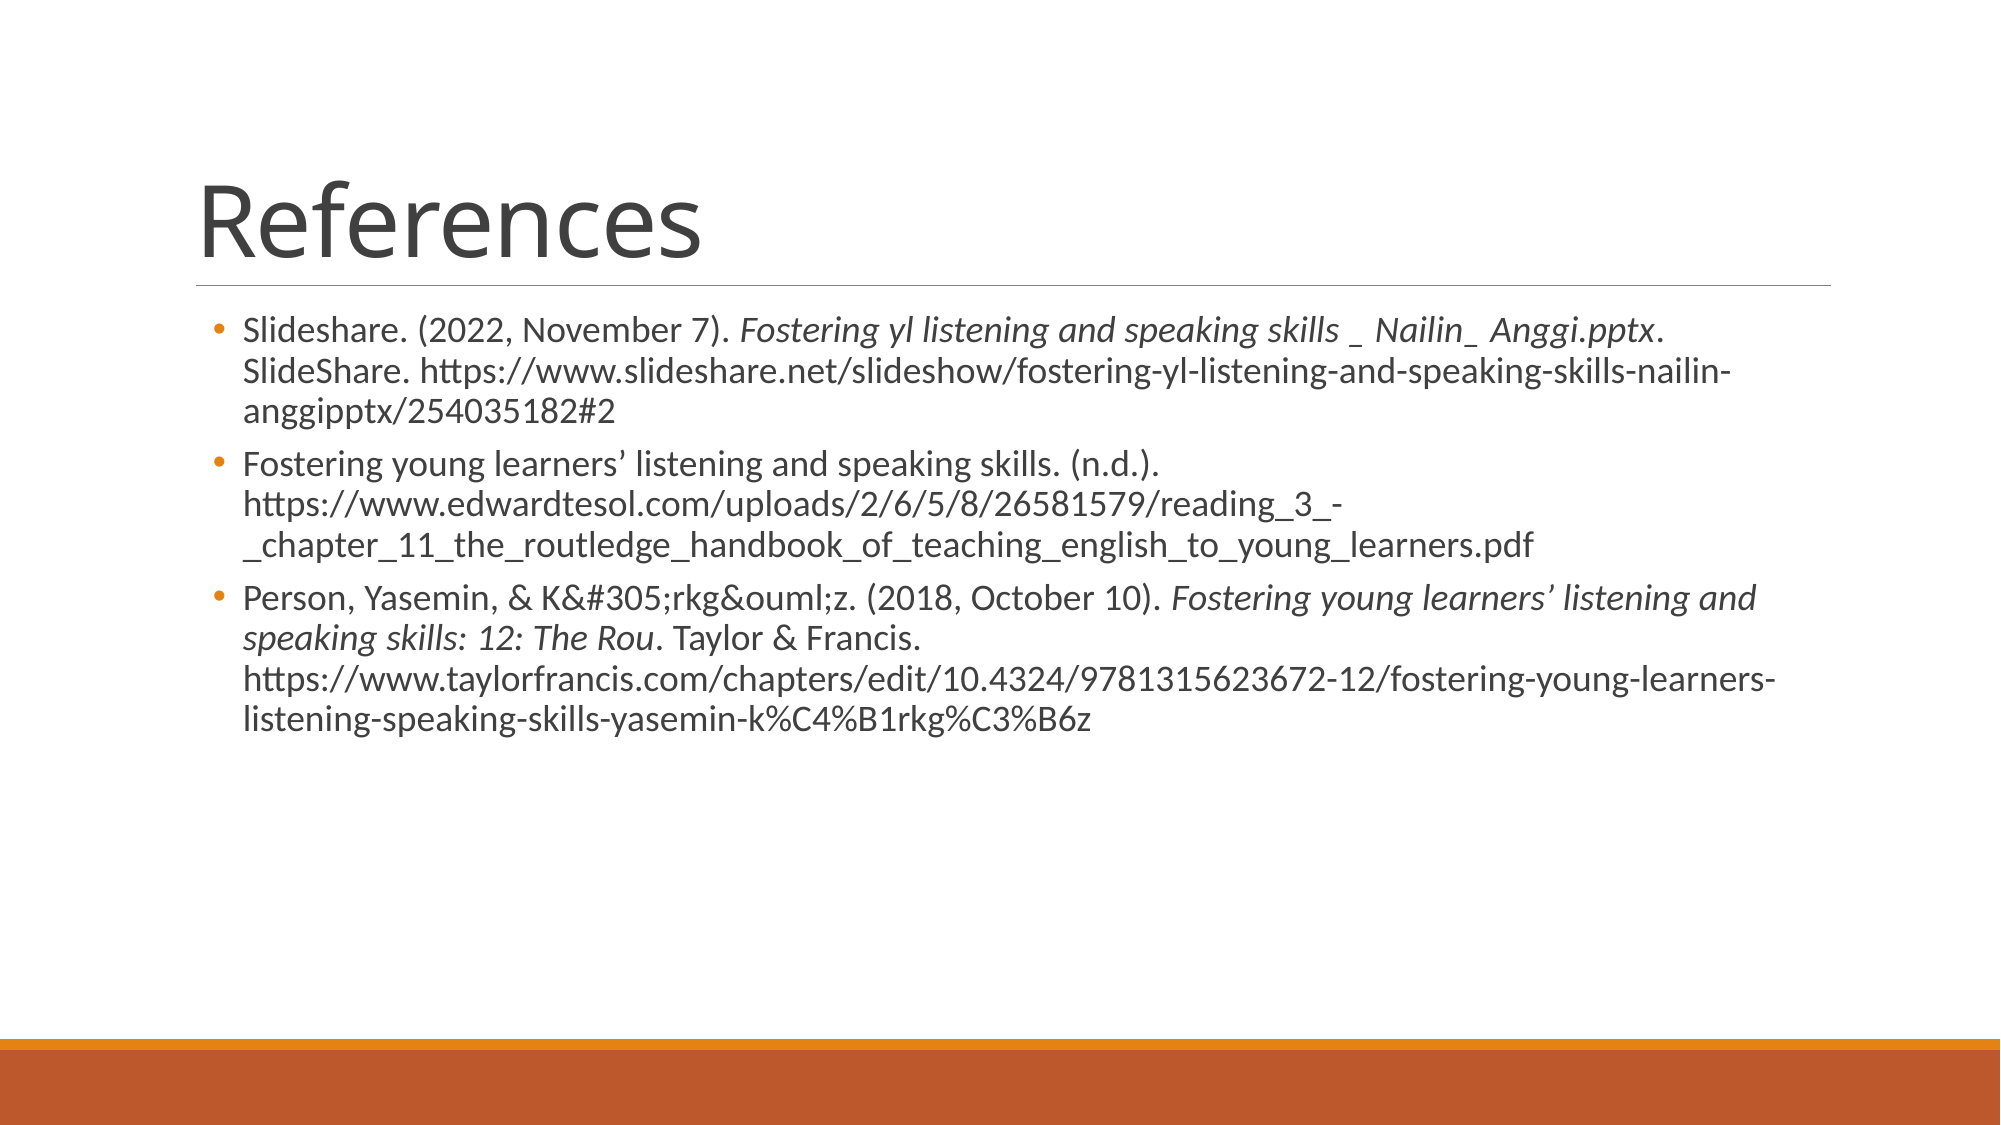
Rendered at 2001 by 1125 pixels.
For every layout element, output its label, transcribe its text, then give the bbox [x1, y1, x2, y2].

title References [180, 47, 1830, 285]
list Slideshare. (2022, November 7). Fostering yl listening and speaking skills _ Nailin_ Anggi.pptx. SlideShare. https://www.slideshare.net/slideshow/fostering-yl-listening-and-speaking-skills-nailin-anggipptx/254035182#2 Fostering young learners’ listening and speaking skills. (n.d.). https://www.edwardtesol.com/uploads/2/6/5/8/26581579/reading_3_-_chapter_11_the_routledge_handbook_of_teaching_english_to_young_learners.pdf Person, Yasemin, & K&#305;rkg&ouml;z. (2018, October 10). Fostering young learners’ listening and speaking skills: 12: The Rou. Taylor & Francis. https://www.taylorfrancis.com/chapters/edit/10.4324/9781315623672-12/fostering-young-learners-listening-speaking-skills-yasemin-k%C4%B1rkg%C3%B6z [180, 302, 1830, 963]
